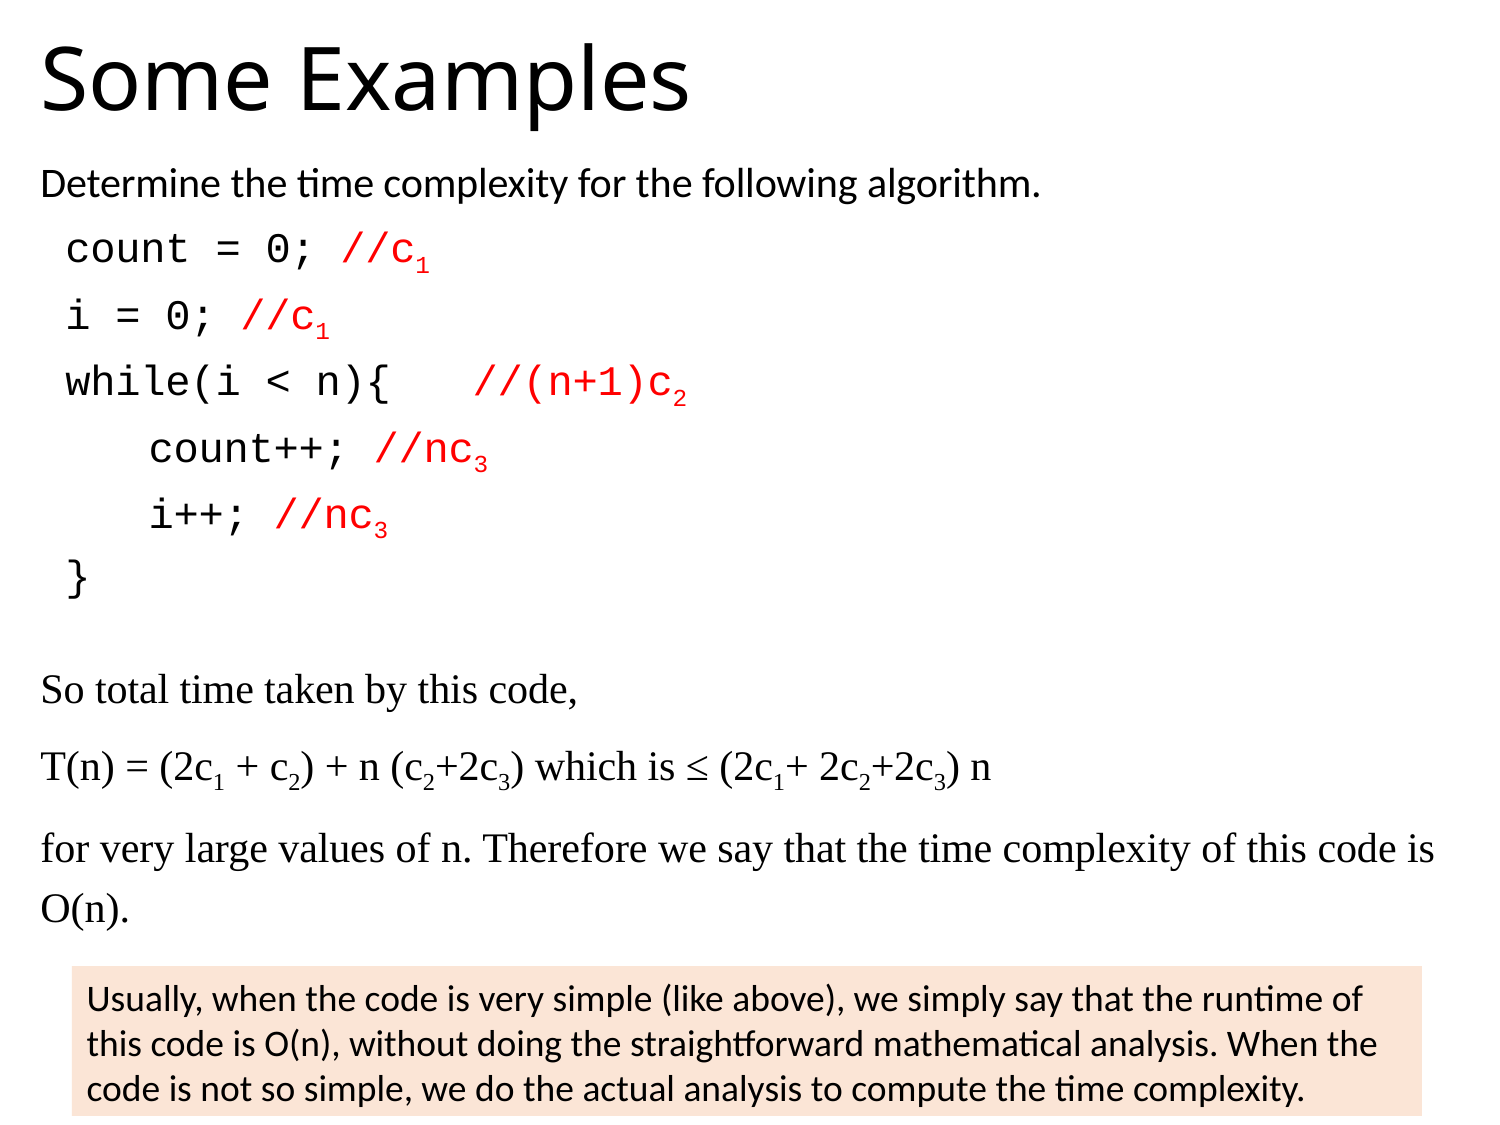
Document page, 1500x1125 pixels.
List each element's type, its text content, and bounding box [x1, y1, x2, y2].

text_box Usually, when the code is very simple (like above), we simply say that the runtime of this code is O(n), without doing the straightforward mathematical analysis. When the code is not so simple, we do the actual analysis to compute the time complexity. [71, 966, 1422, 1116]
title Some Examples [25, 26, 1469, 138]
list Determine the time complexity for the following algorithm. count = 0; //c1 i = 0; //c1 while(i < n){ //(n+1)c2 count++; //nc3 i++; //nc3 } So total time taken by this code, T(n) = (2c1 + c2) + n (c2+2c3) which is ≤ (2c1+ 2c2+2c3) n for very large values of n. Therefore we say that the time complexity of this code is O(n). [25, 154, 1500, 943]
